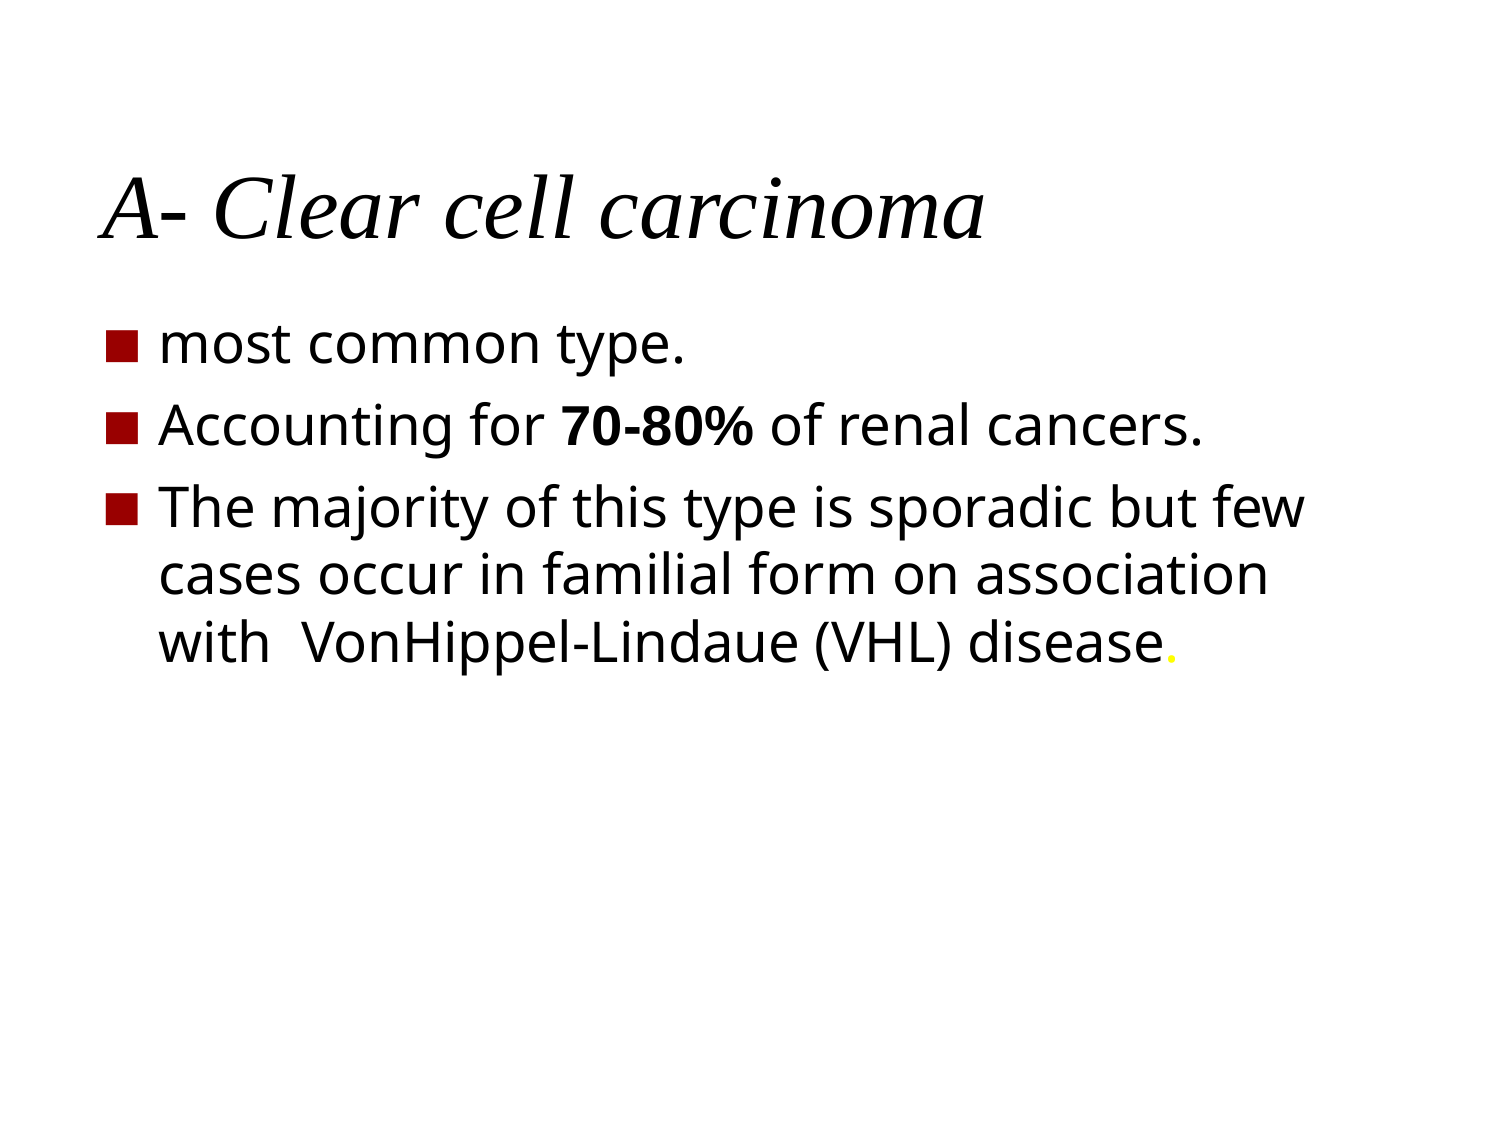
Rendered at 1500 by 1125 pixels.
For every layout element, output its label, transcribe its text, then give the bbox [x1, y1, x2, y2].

title A- Clear cell carcinoma [100, 145, 1336, 291]
text_box most common type. Accounting for 70-80% of renal cancers. The majority of this type is sporadic but few cases occur in familial form on association with VonHippel-Lindaue (VHL) disease. [96, 291, 1336, 674]
